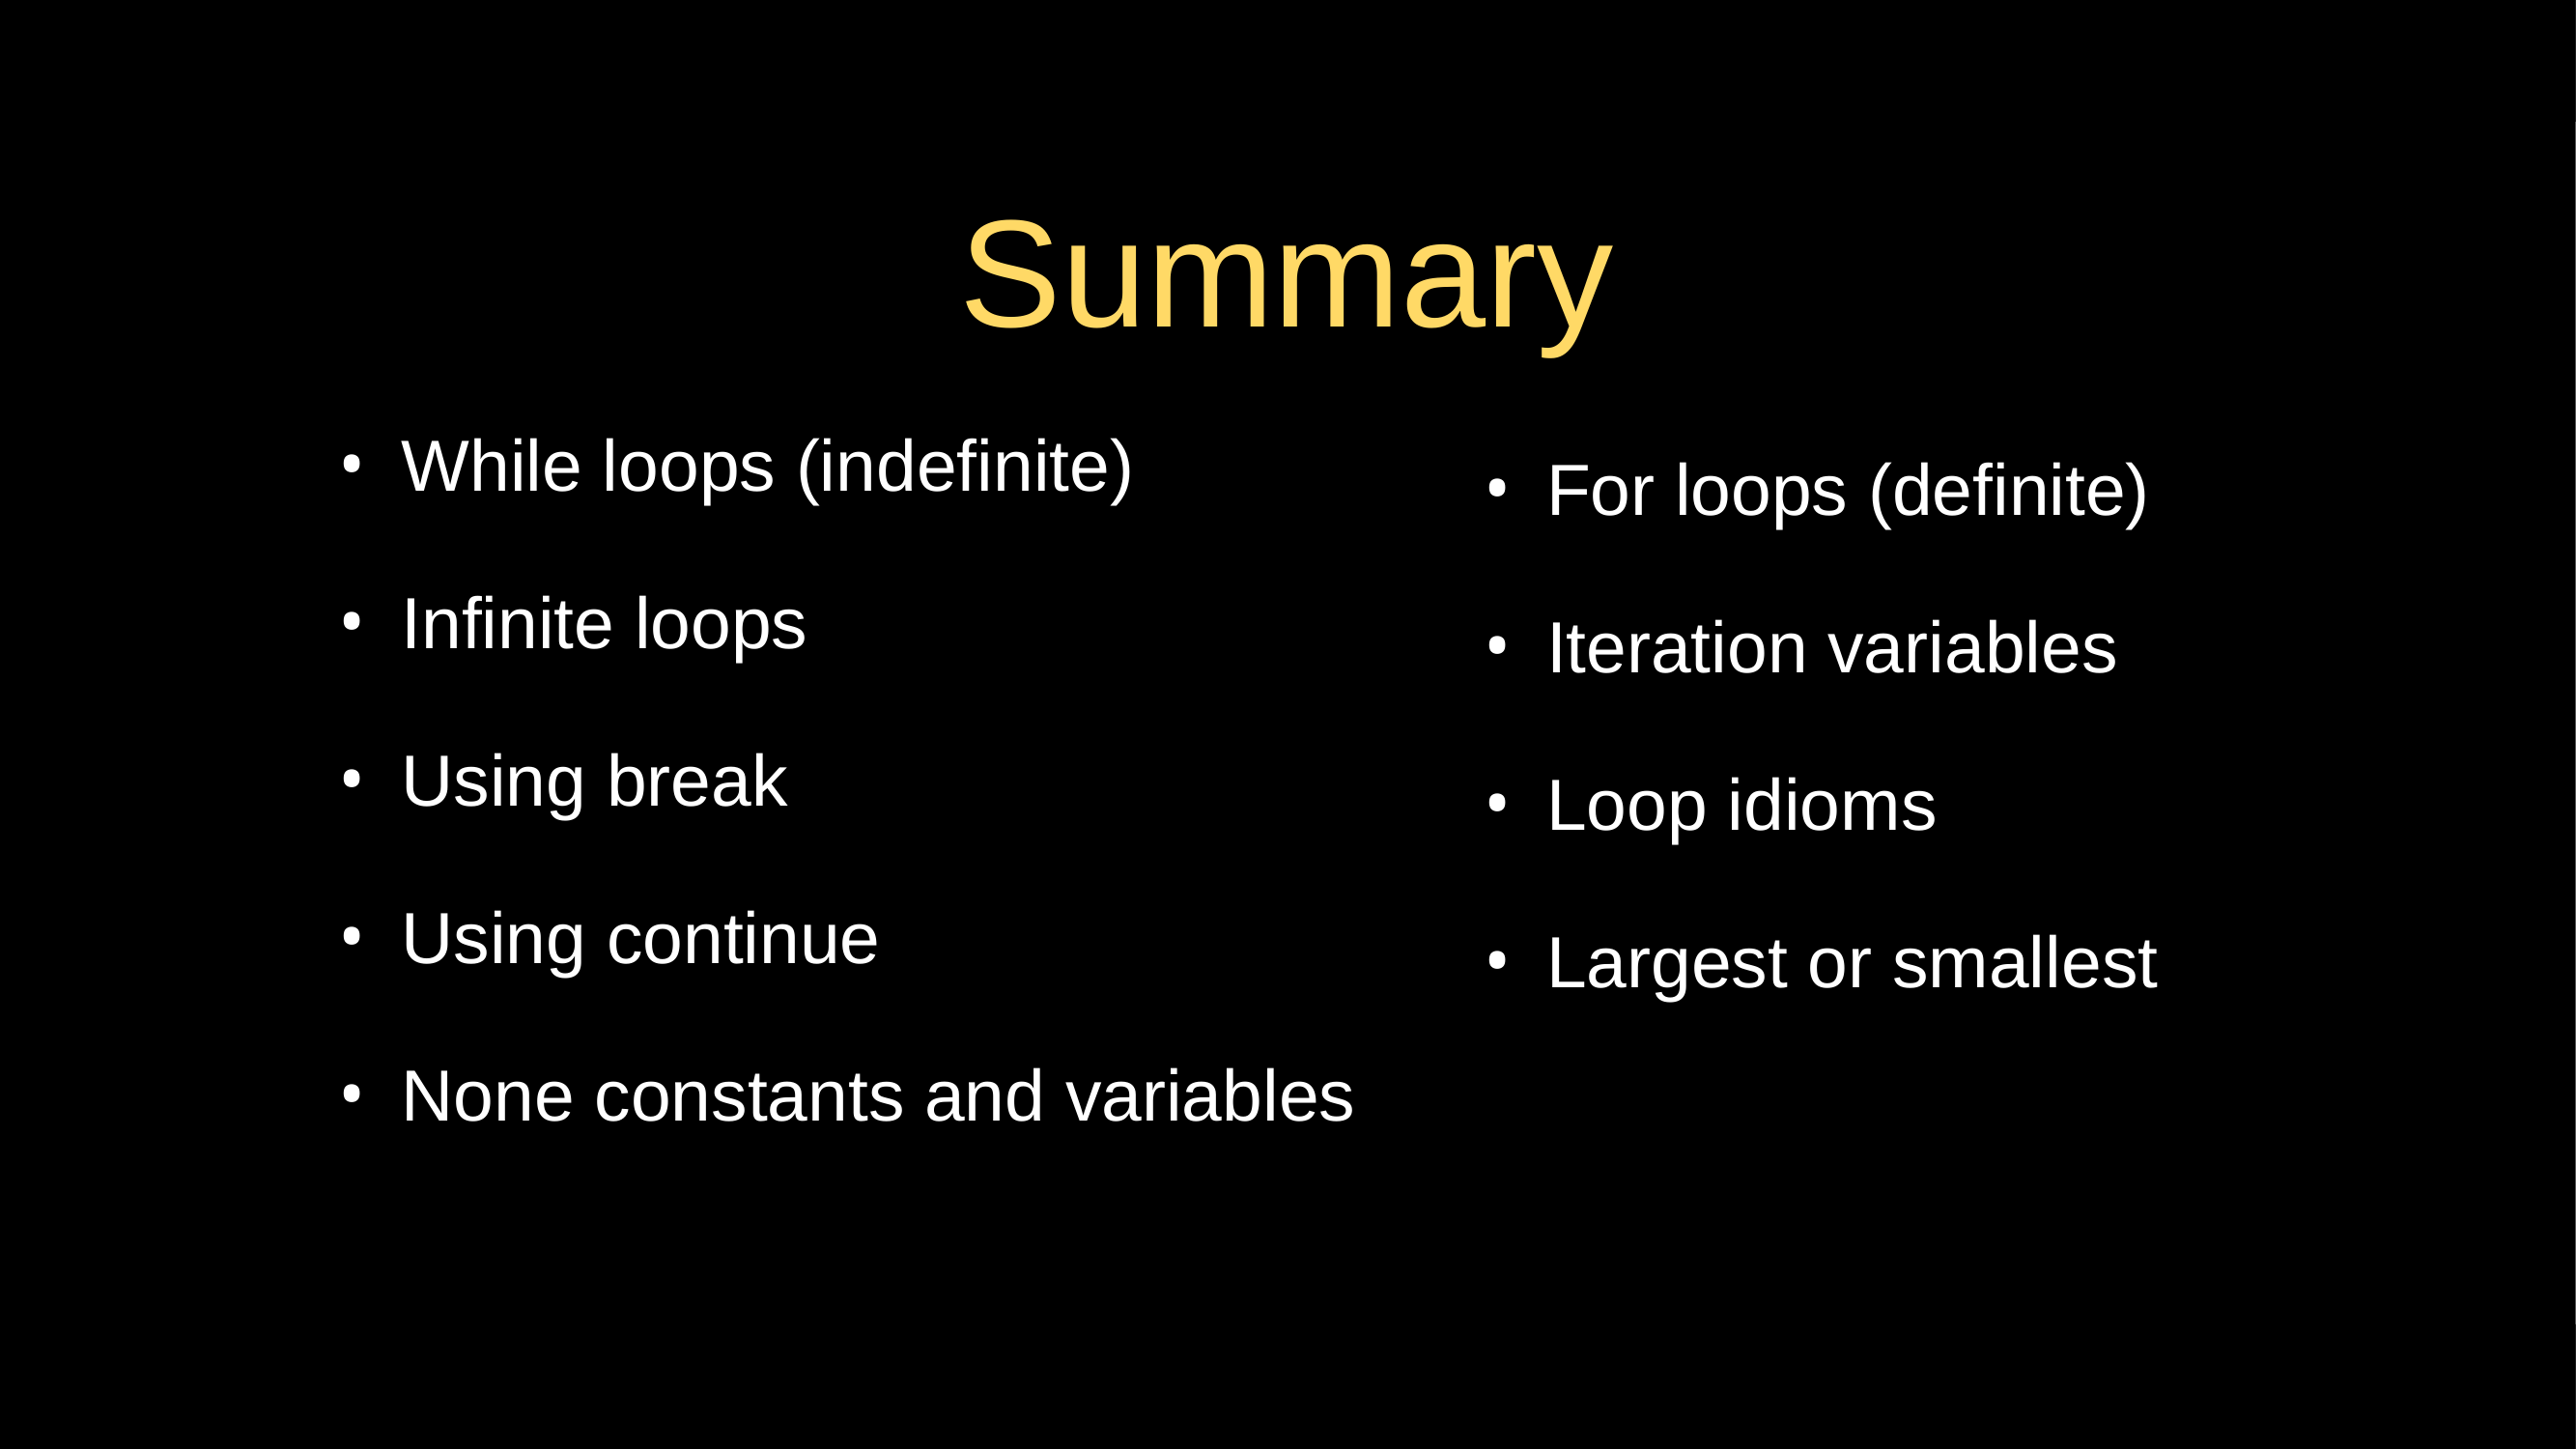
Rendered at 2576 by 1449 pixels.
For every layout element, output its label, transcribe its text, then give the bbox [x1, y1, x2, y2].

list For loops (definite) Iteration variables Loop idioms Largest or smallest [1431, 437, 2391, 1341]
title Summary [183, 129, 2391, 403]
list While loops (indefinite) Infinite loops Using break Using continue None constants and variables [286, 412, 1369, 1317]
